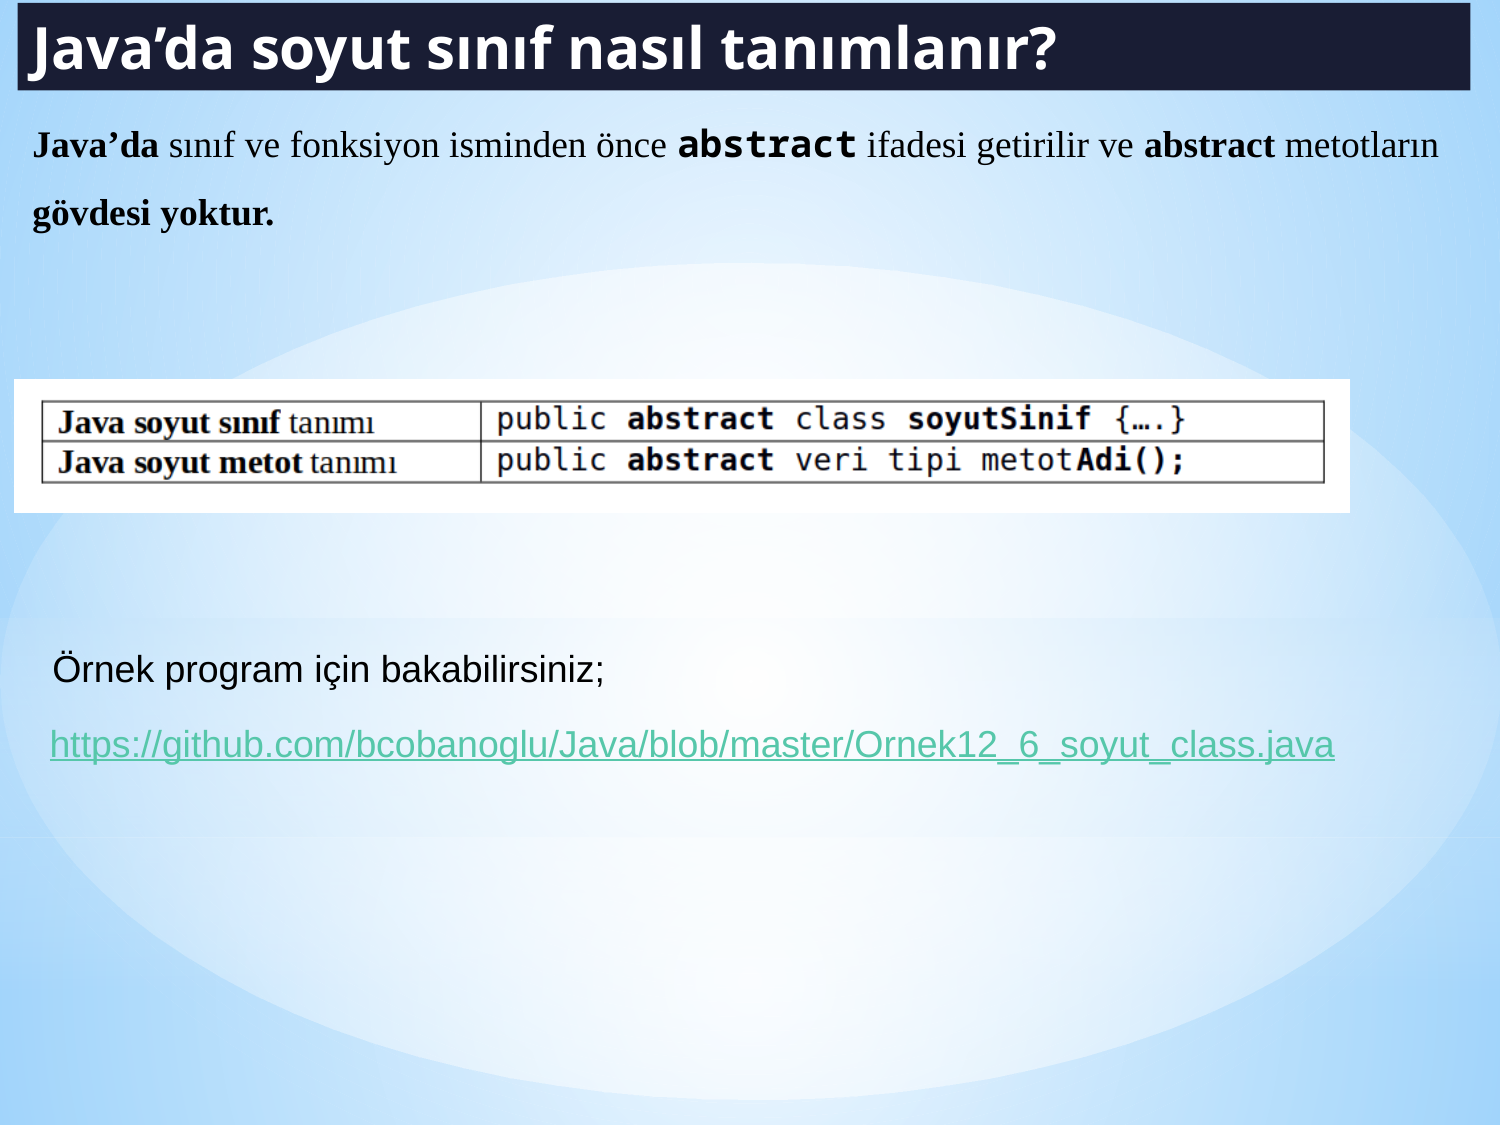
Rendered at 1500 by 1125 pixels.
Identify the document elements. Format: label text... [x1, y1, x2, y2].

text_box Örnek program için bakabilirsiniz; [37, 637, 621, 695]
text_box Java’da sınıf ve fonksiyon isminden önce abstract ifadesi getirilir ve abstract metotların gövdesi yoktur. [17, 90, 1471, 331]
text_box https://github.com/bcobanoglu/Java/blob/master/Ornek12_6_soyut_class.java [34, 712, 1350, 770]
picture [13, 378, 1351, 513]
text_box Java’da soyut sınıf nasıl tanımlanır? [17, 2, 1471, 90]
